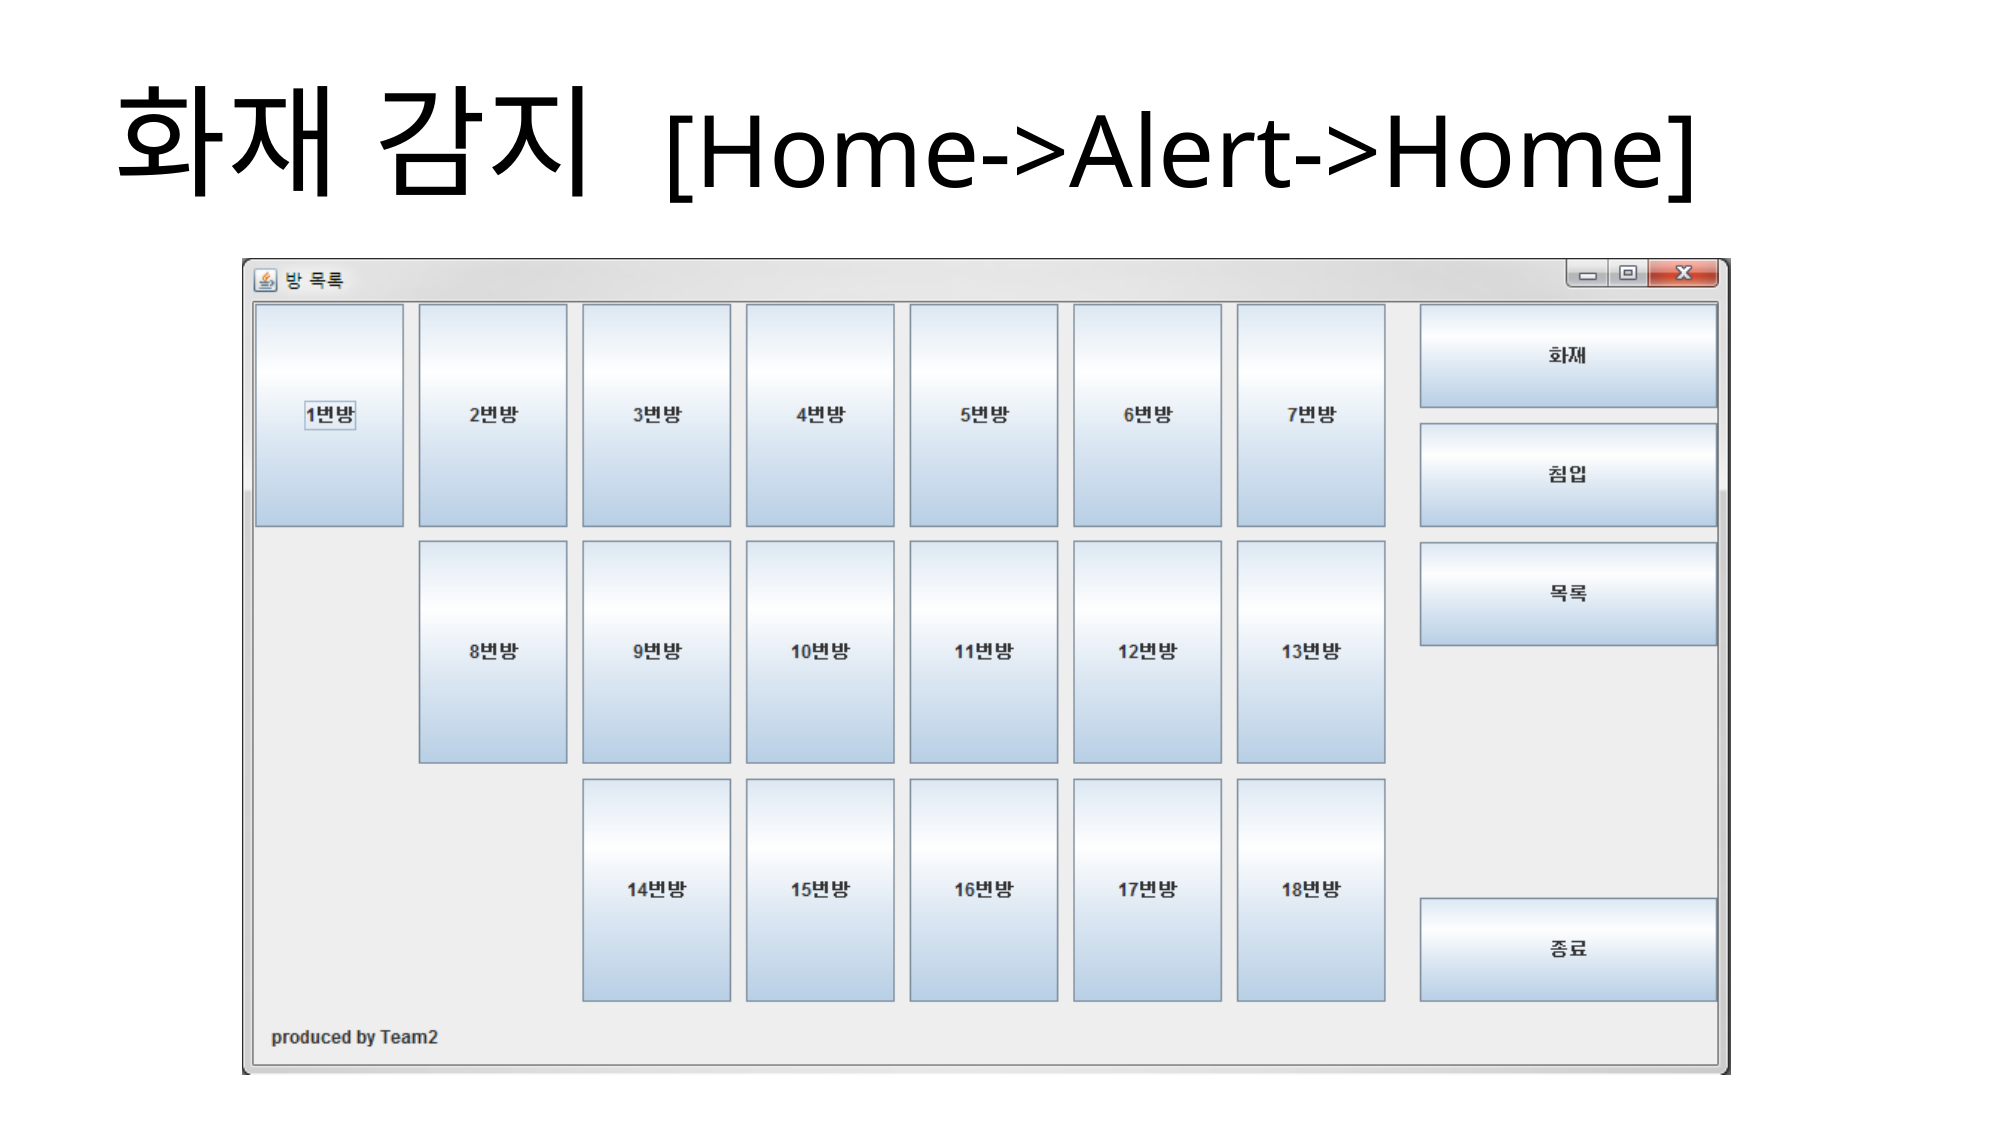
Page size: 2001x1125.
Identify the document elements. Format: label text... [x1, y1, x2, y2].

picture [242, 258, 1731, 1075]
title 화재 감지 [Home->Alert->Home] [99, 45, 1901, 233]
